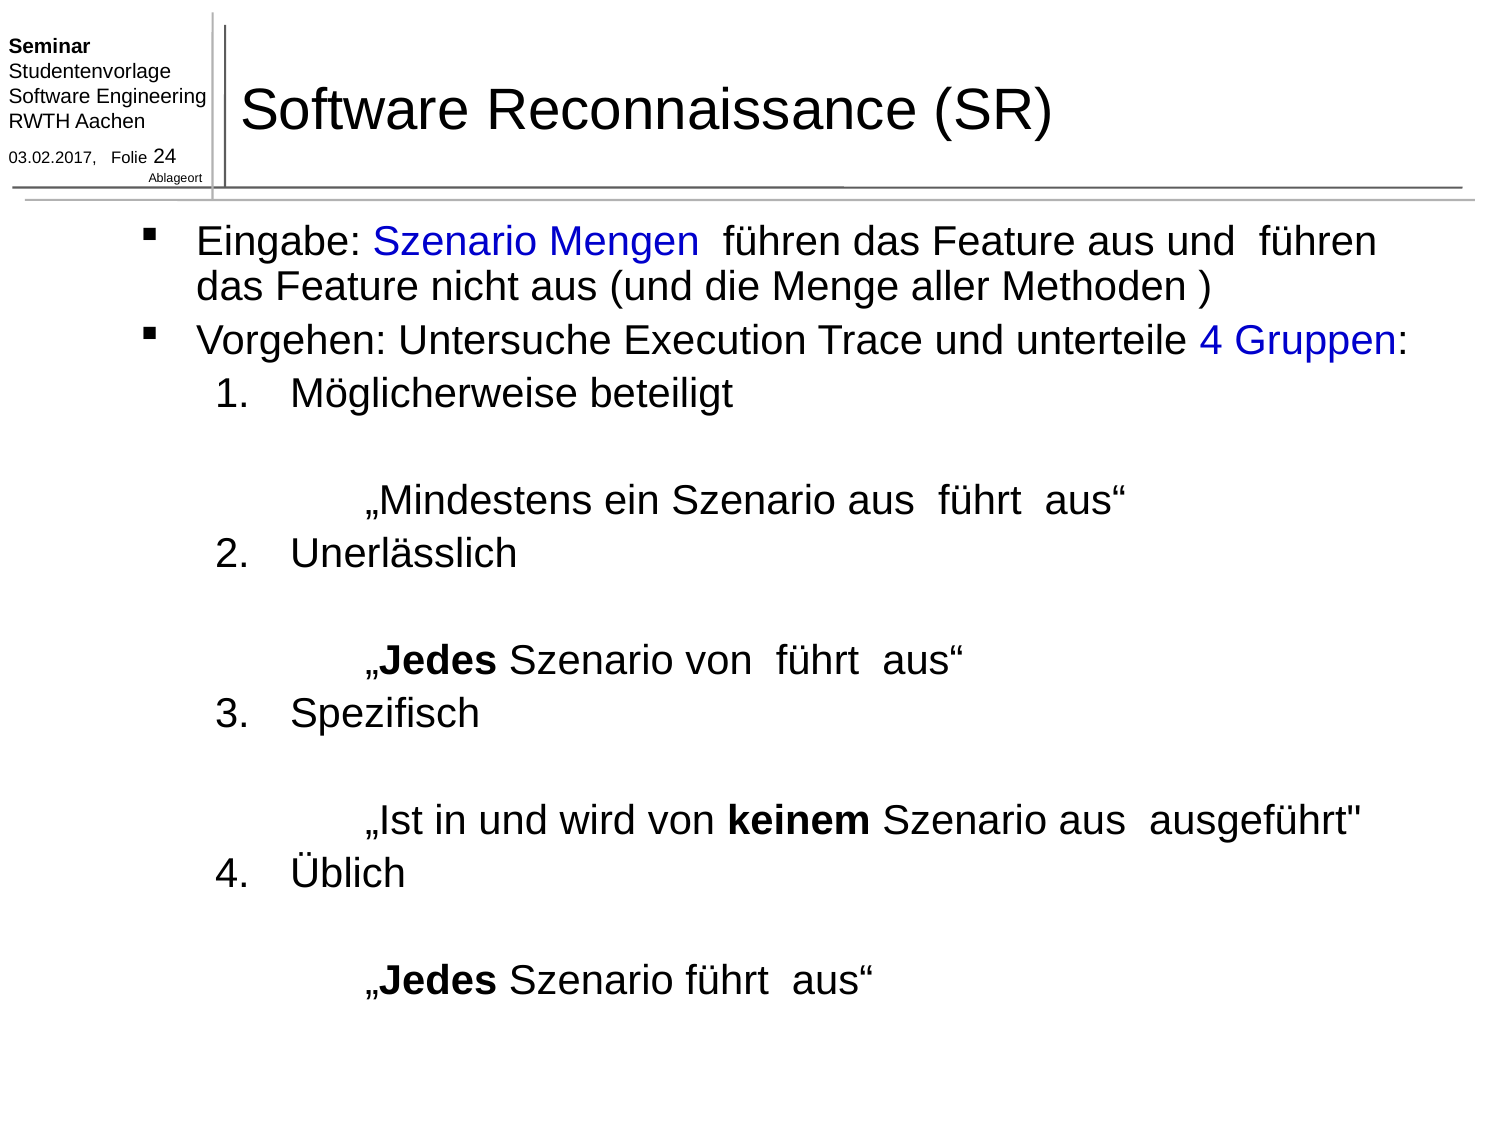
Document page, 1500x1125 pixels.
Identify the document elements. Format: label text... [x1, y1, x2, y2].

title Software Reconnaissance (SR) [225, 37, 1475, 175]
